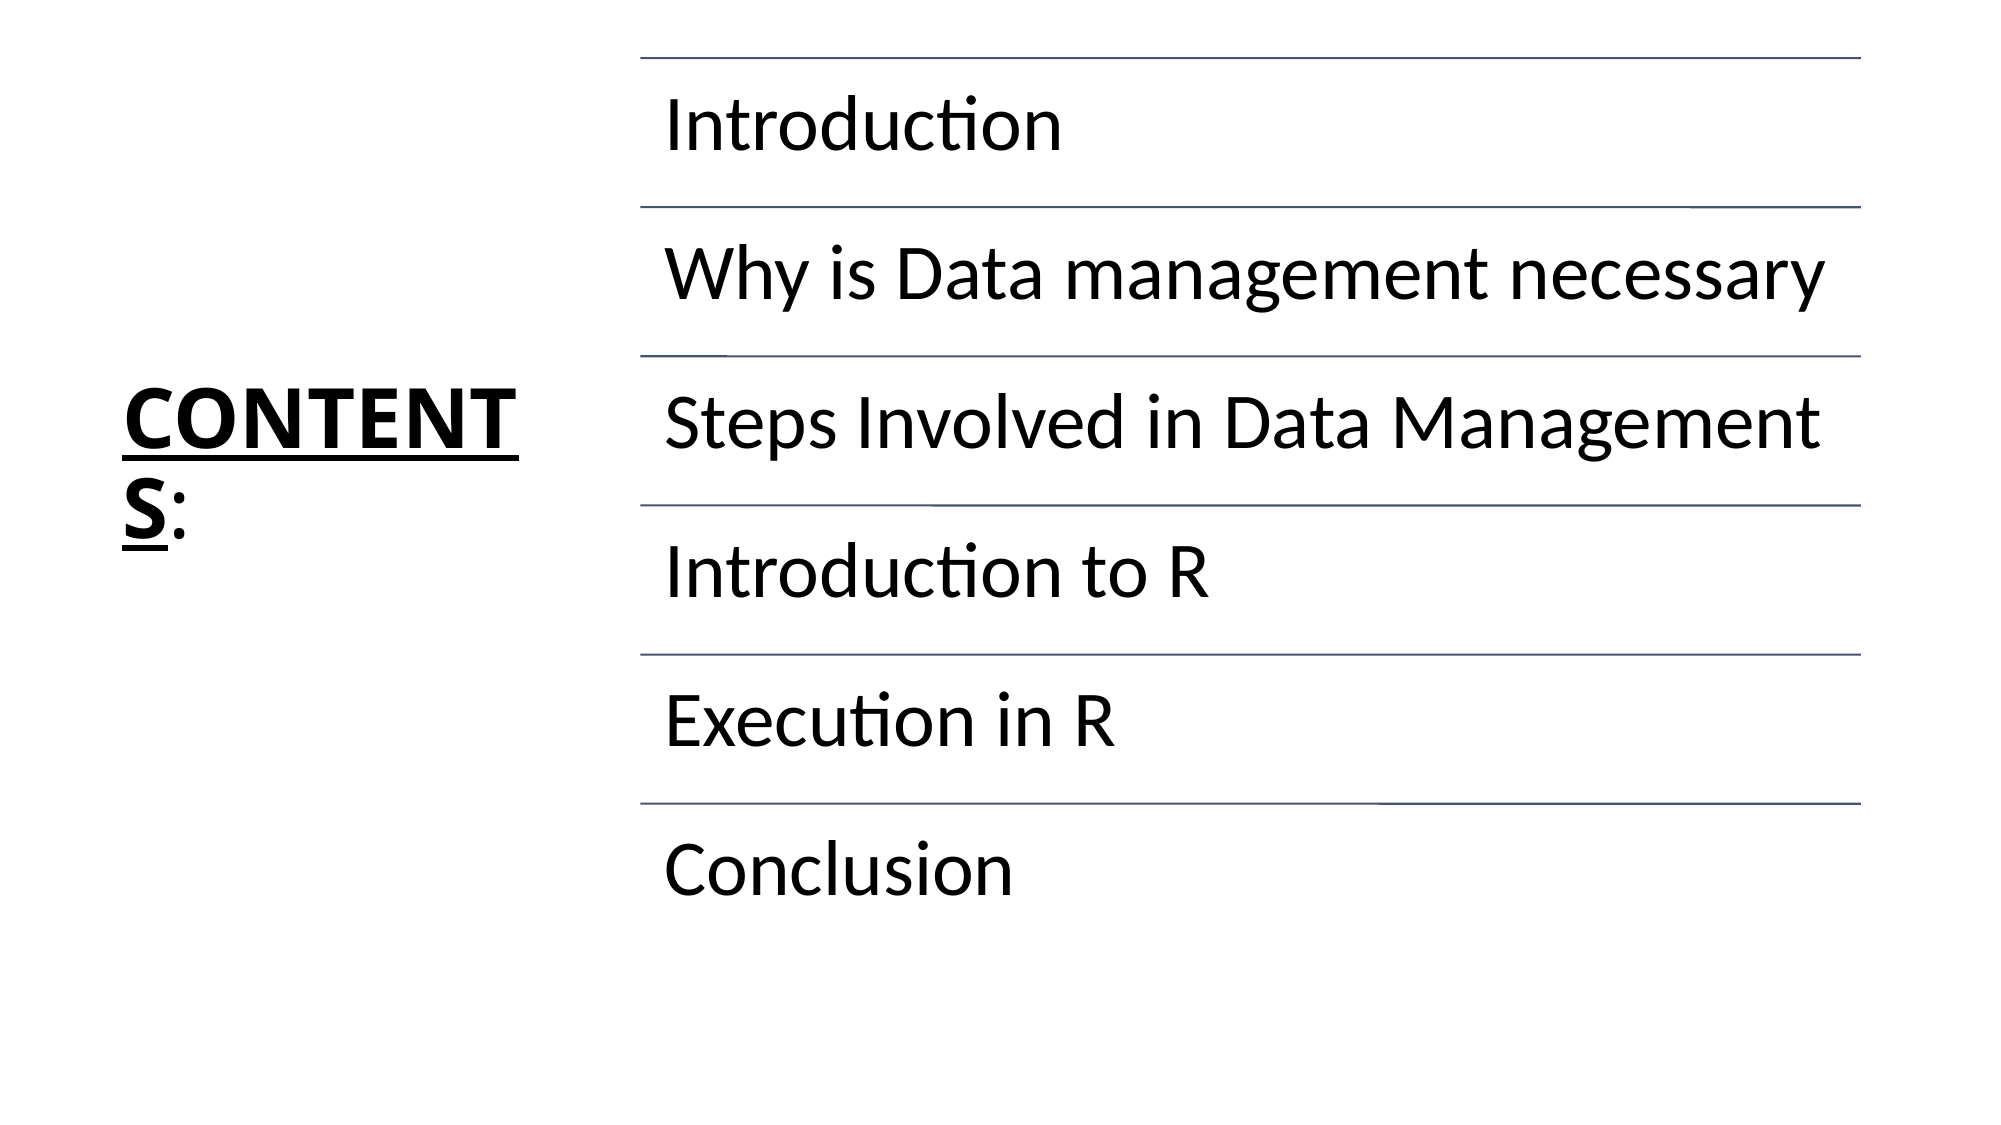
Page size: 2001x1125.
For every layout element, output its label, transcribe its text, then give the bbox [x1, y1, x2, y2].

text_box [640, 57, 1861, 954]
text_box CONTENTS: [107, 70, 573, 966]
